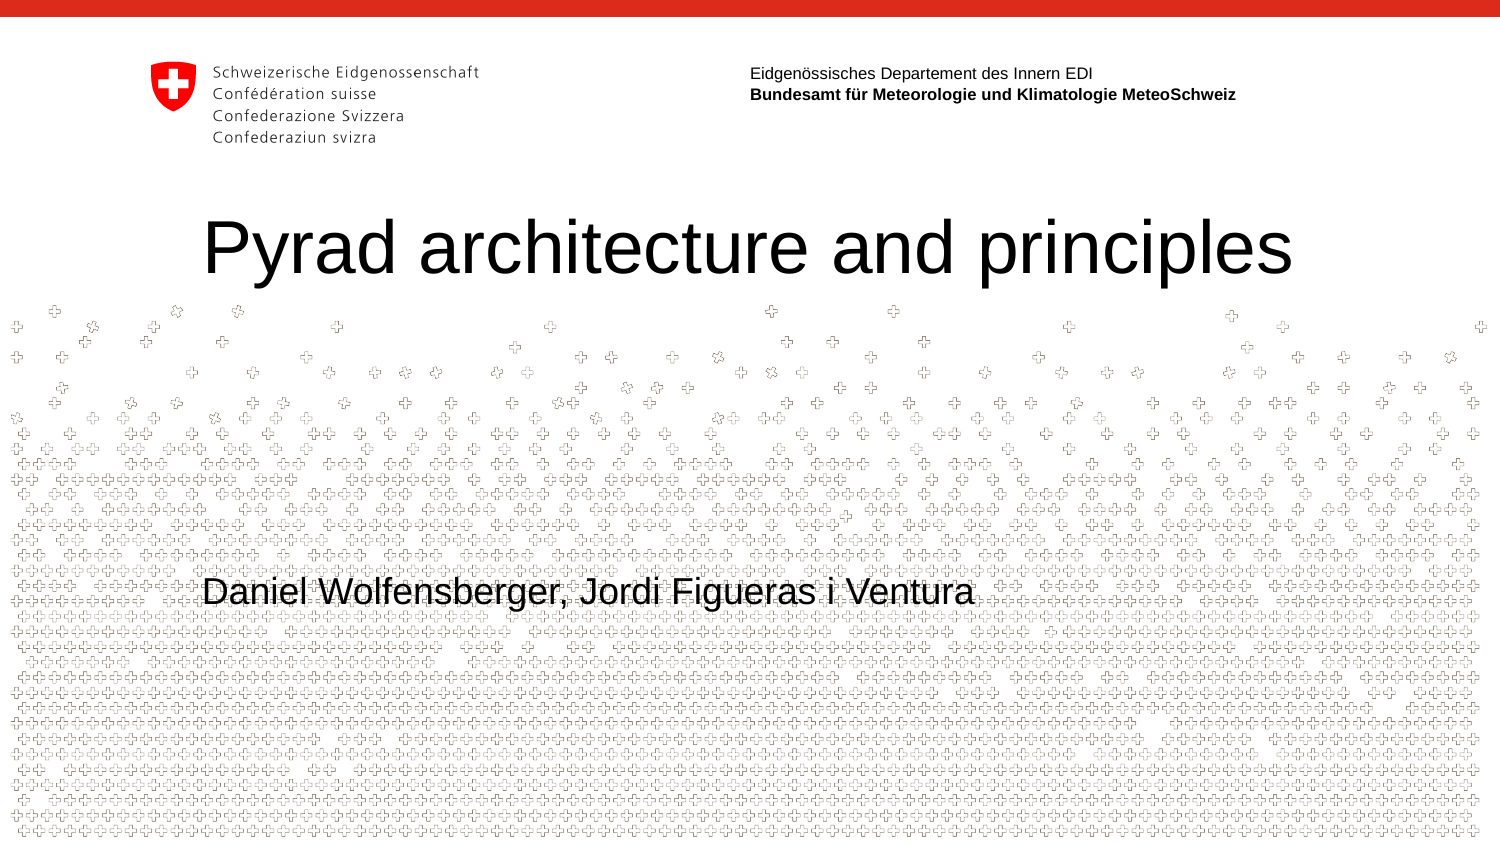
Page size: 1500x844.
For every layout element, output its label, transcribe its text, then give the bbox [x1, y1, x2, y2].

picture [10, 305, 1487, 837]
title Pyrad architecture and principles [187, 190, 1437, 460]
picture [151, 62, 480, 146]
text_box Daniel Wolfensberger, Jordi Figueras i Ventura [187, 559, 1397, 666]
